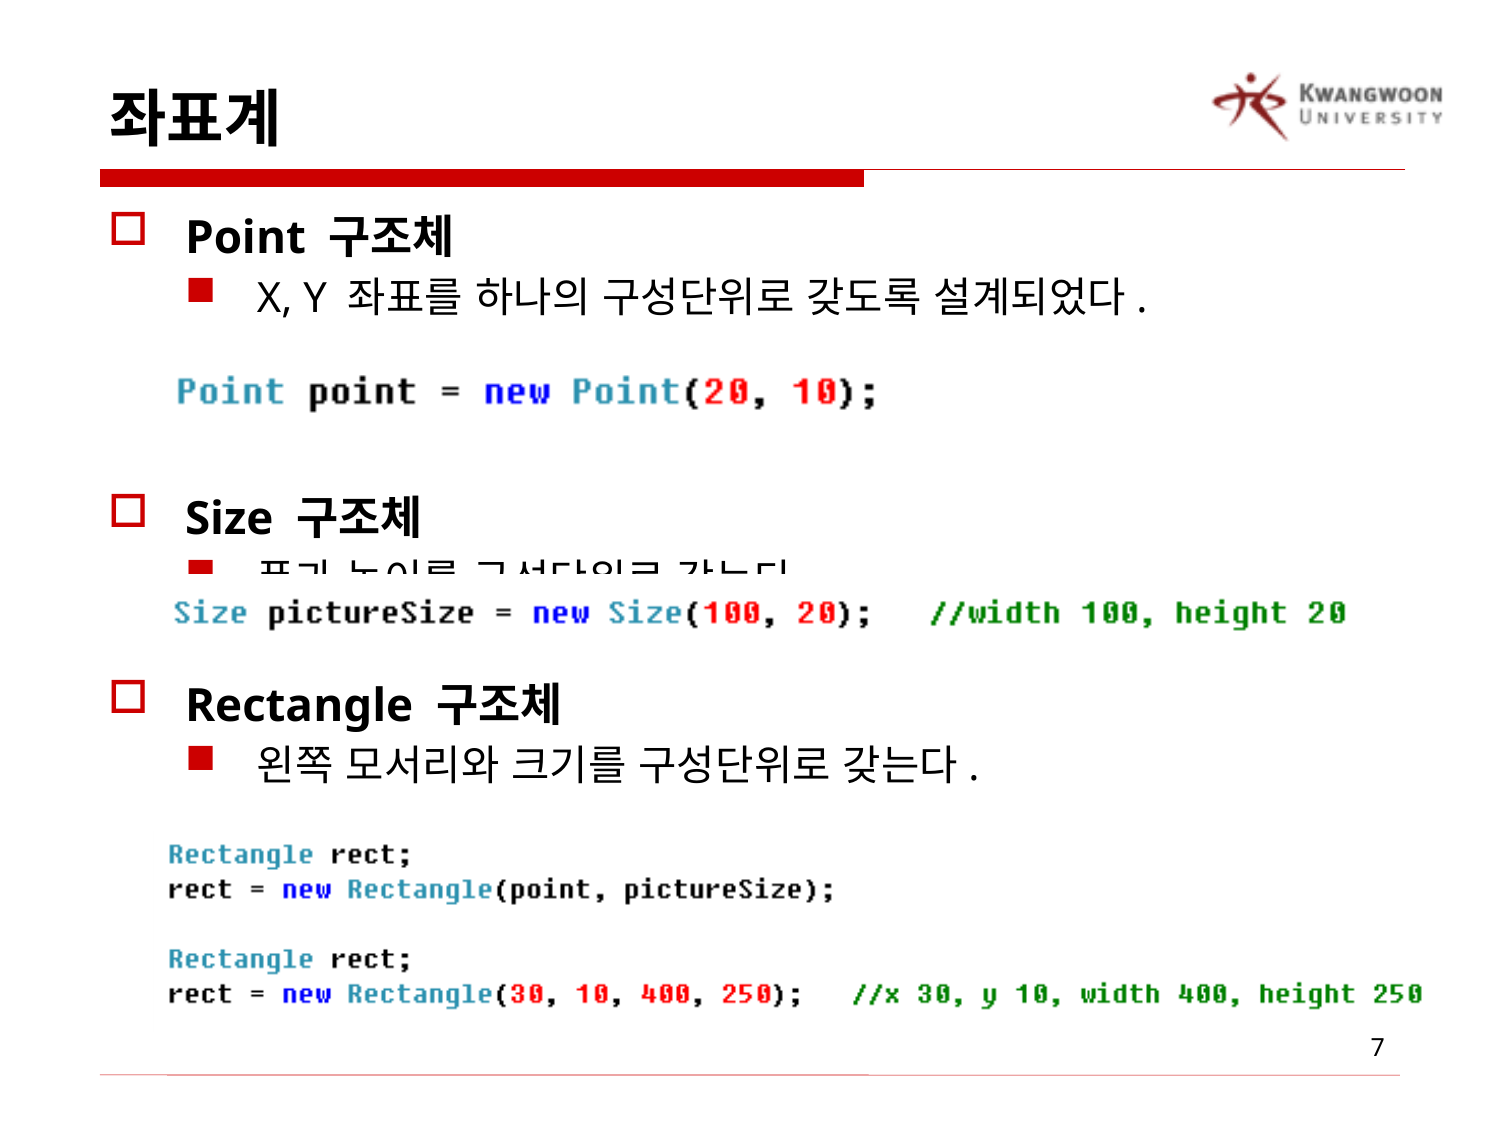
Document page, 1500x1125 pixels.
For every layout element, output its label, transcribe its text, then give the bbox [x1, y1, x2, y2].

title 좌표계 [93, 49, 1407, 163]
picture [163, 573, 1395, 646]
picture [1407, 62, 1471, 153]
slide_number 7 [1074, 1040, 1401, 1103]
picture [152, 831, 1436, 1032]
picture [152, 337, 973, 446]
list Point 구조체 X, Y 좌표를 하나의 구성단위로 갖도록 설계되었다. Size 구조체 폭과 높이를 구성단위로 갖는다. Rectangle 구조체 왼쪽 모서리와 크기를 구성단위로 갖는다. [92, 199, 1406, 988]
